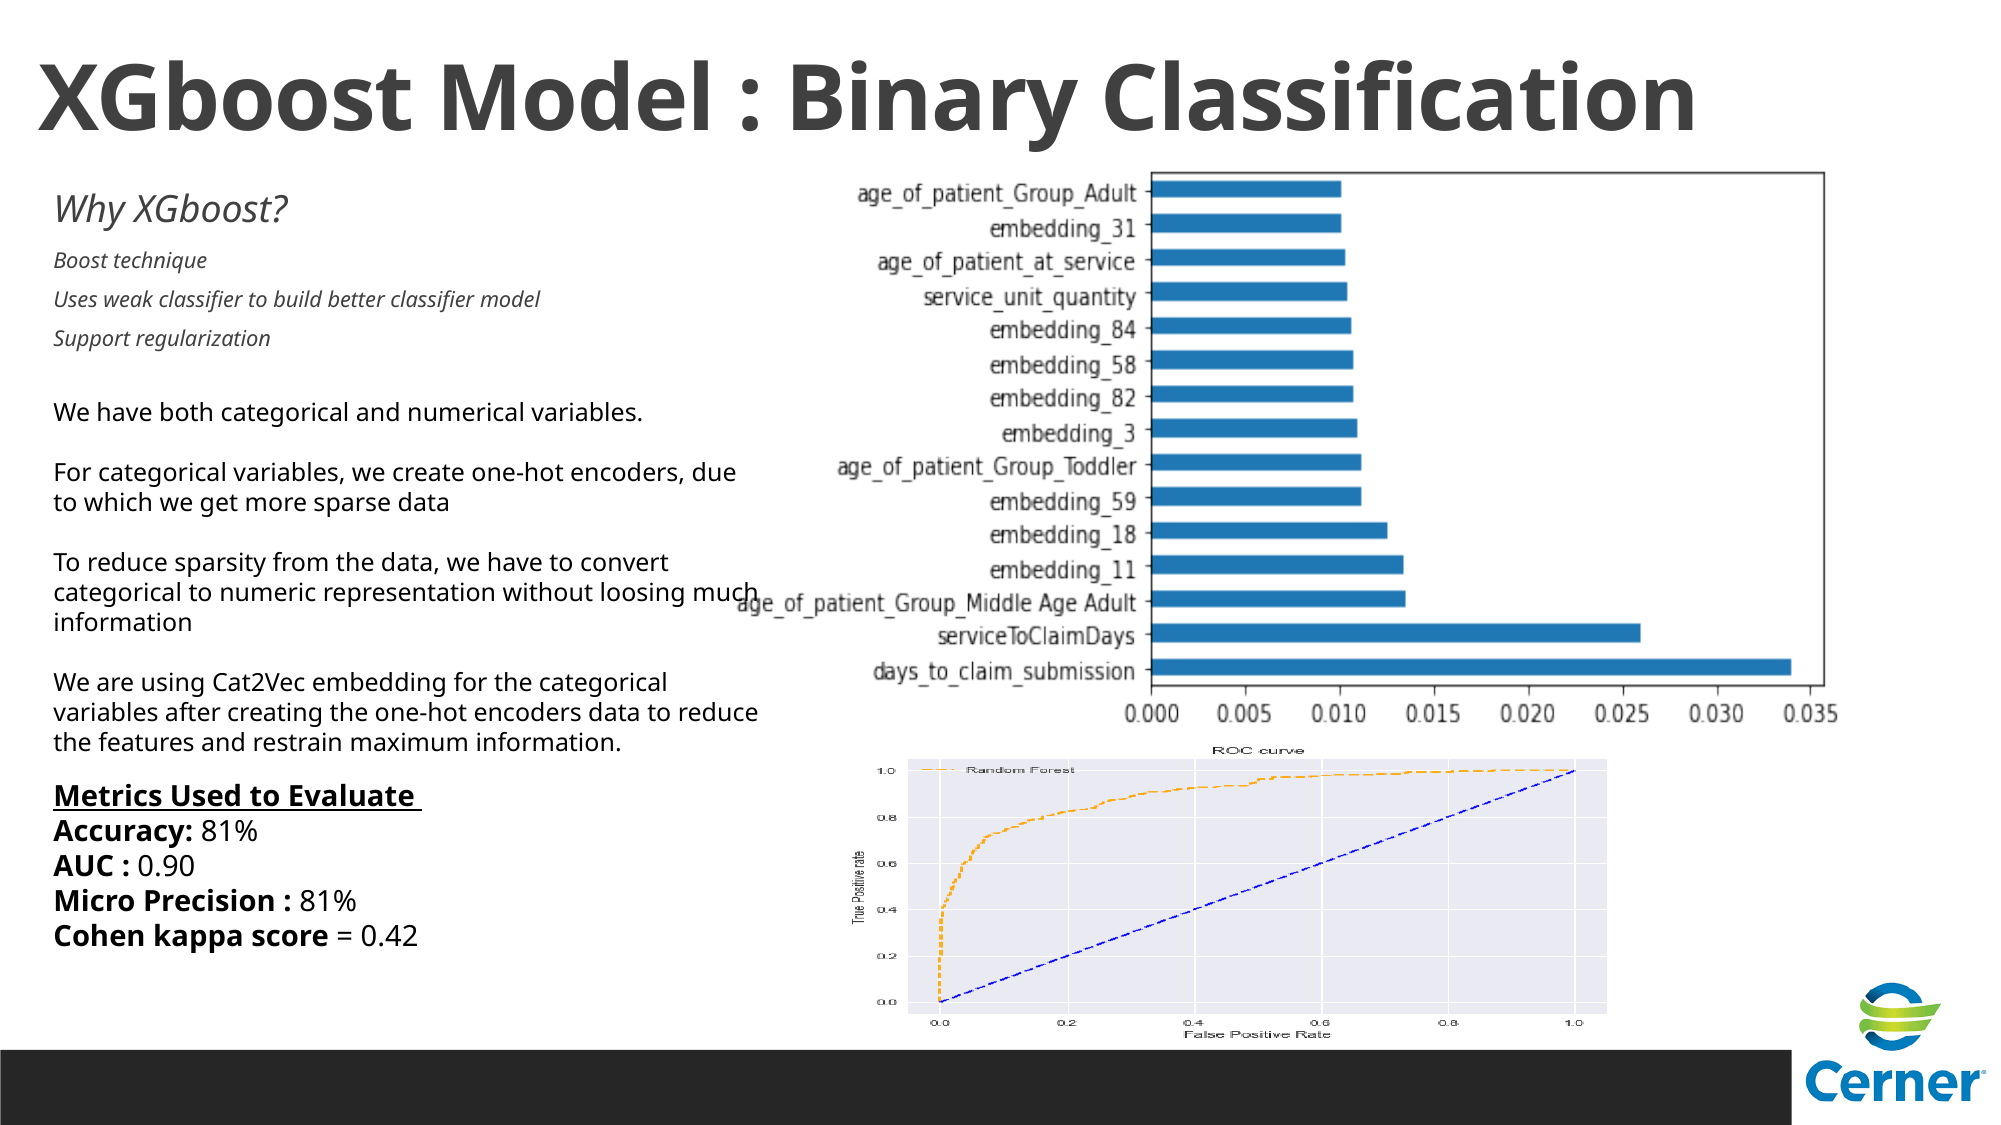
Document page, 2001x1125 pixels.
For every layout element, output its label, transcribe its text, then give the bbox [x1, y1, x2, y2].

picture [722, 157, 1855, 1046]
text_box We have both categorical and numerical variables. For categorical variables, we create one-hot encoders, due to which we get more sparse data To reduce sparsity from the data, we have to convert categorical to numeric representation without loosing much information We are using Cat2Vec embedding for the categorical variables after creating the one-hot encoders data to reduce the features and restrain maximum information. [38, 389, 776, 794]
picture [1791, 948, 2000, 1125]
text_box Metrics Used to Evaluate Accuracy: 81% AUC : 0.90 Micro Precision : 81% Cohen kappa score = 0.42 [38, 794, 461, 960]
text_box XGboost Model : Binary Classification [38, 51, 1969, 132]
text_box Why XGboost? Boost technique Uses weak classifier to build better classifier model Support regularization [38, 177, 691, 370]
